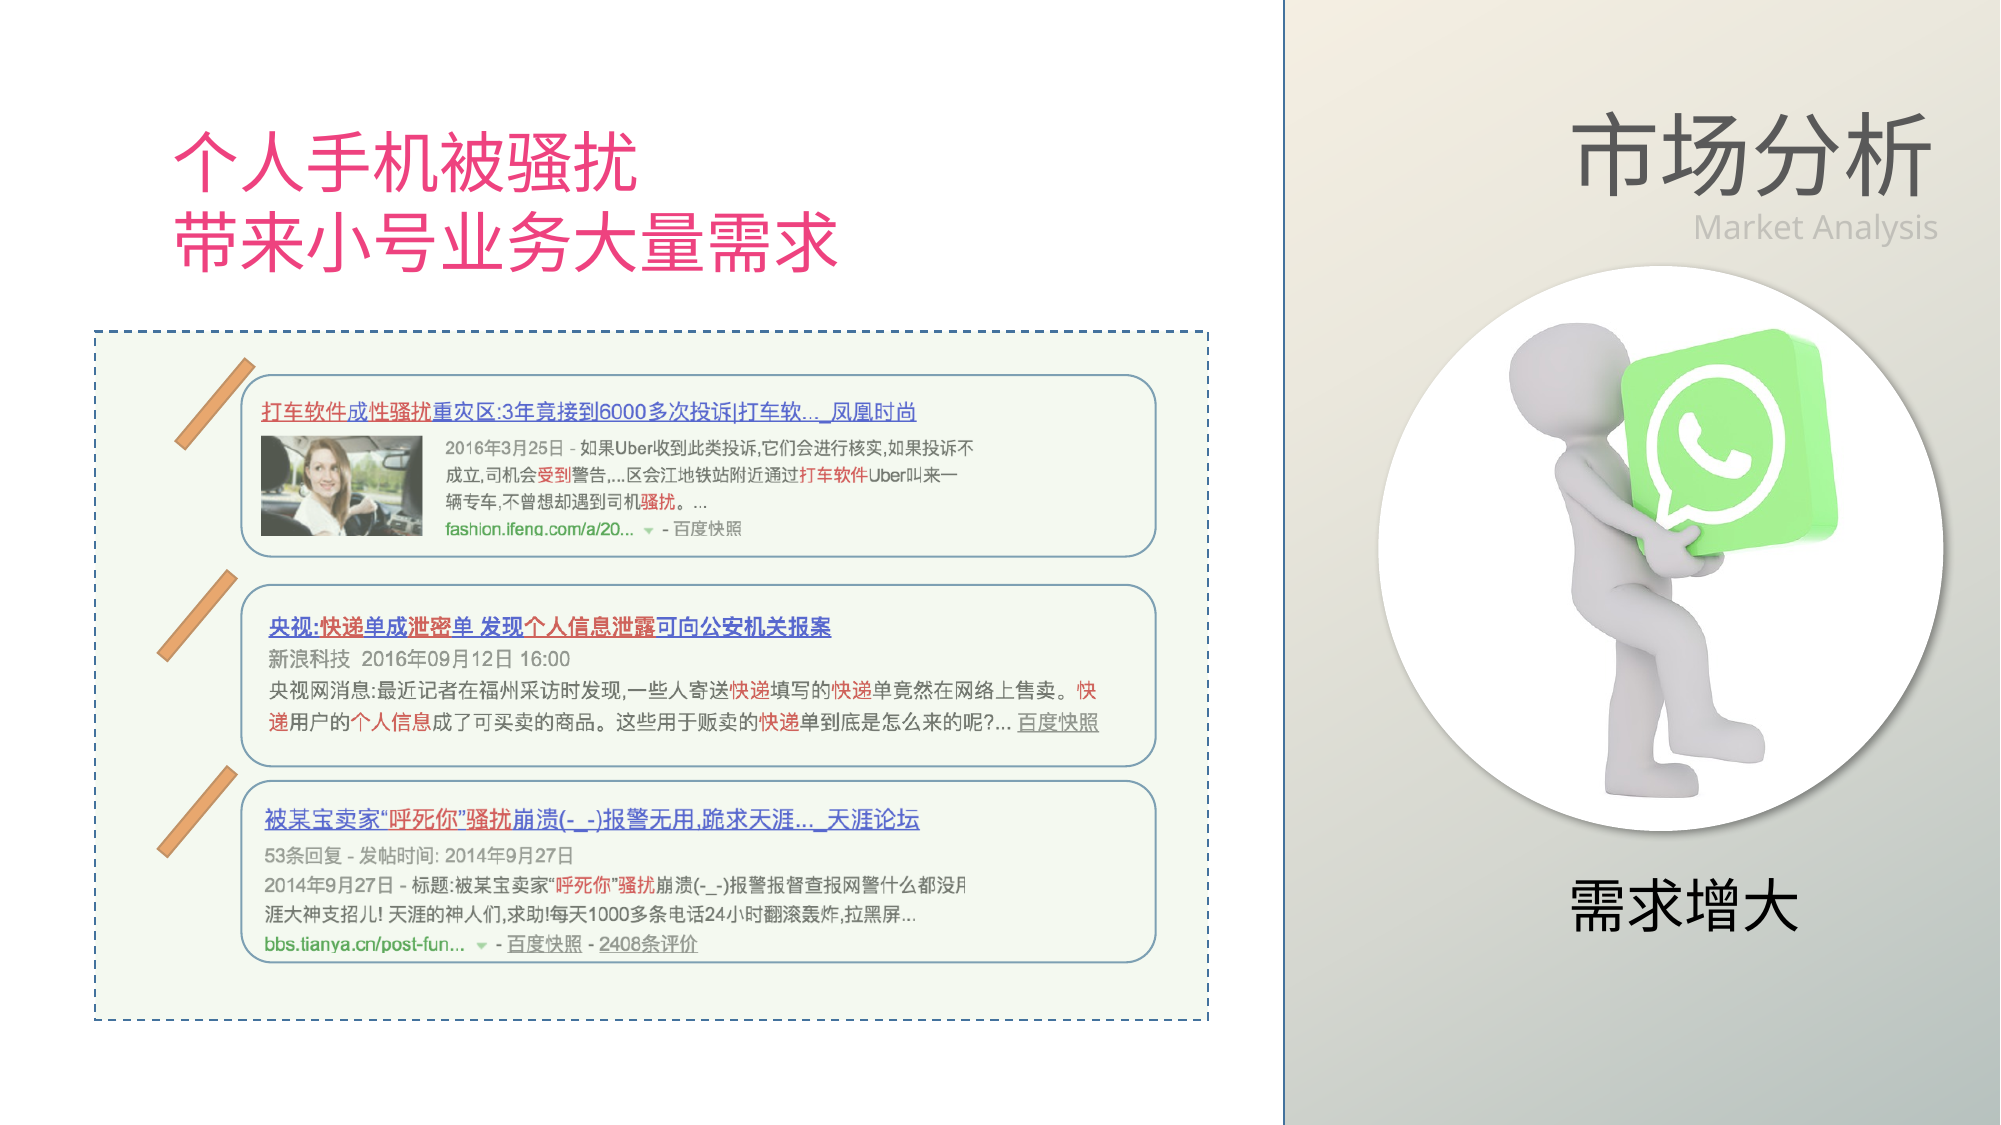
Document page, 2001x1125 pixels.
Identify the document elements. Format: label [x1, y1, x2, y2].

picture [254, 799, 965, 953]
list [0, 0, 2000, 1125]
picture [241, 396, 981, 536]
picture [254, 601, 1110, 748]
